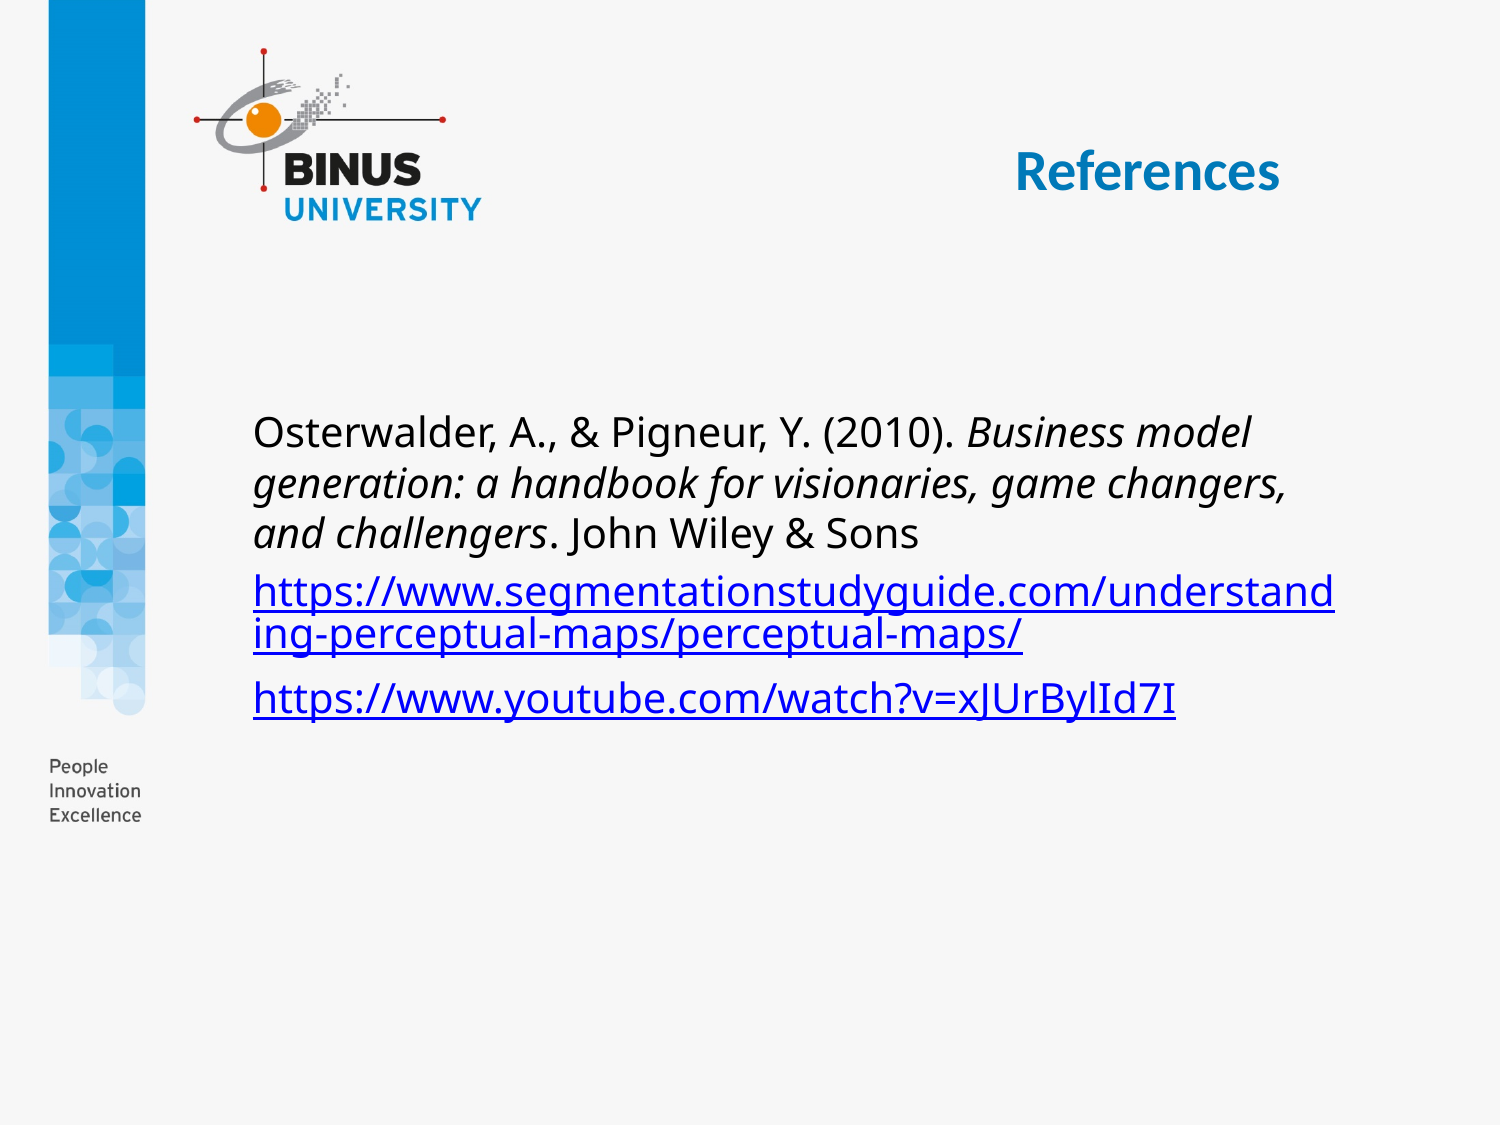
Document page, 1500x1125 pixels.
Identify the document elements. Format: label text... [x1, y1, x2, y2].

text_box References [1000, 125, 1296, 210]
list Osterwalder, A., & Pigneur, Y. (2010). Business model generation: a handbook for visionaries, game changers, and challengers. John Wiley & Sons https://www.segmentationstudyguide.com/understanding-perceptual-maps/perceptual-maps/ https://www.youtube.com/watch?v=xJUrBylId7I [237, 398, 1360, 1000]
picture [0, 0, 1500, 845]
